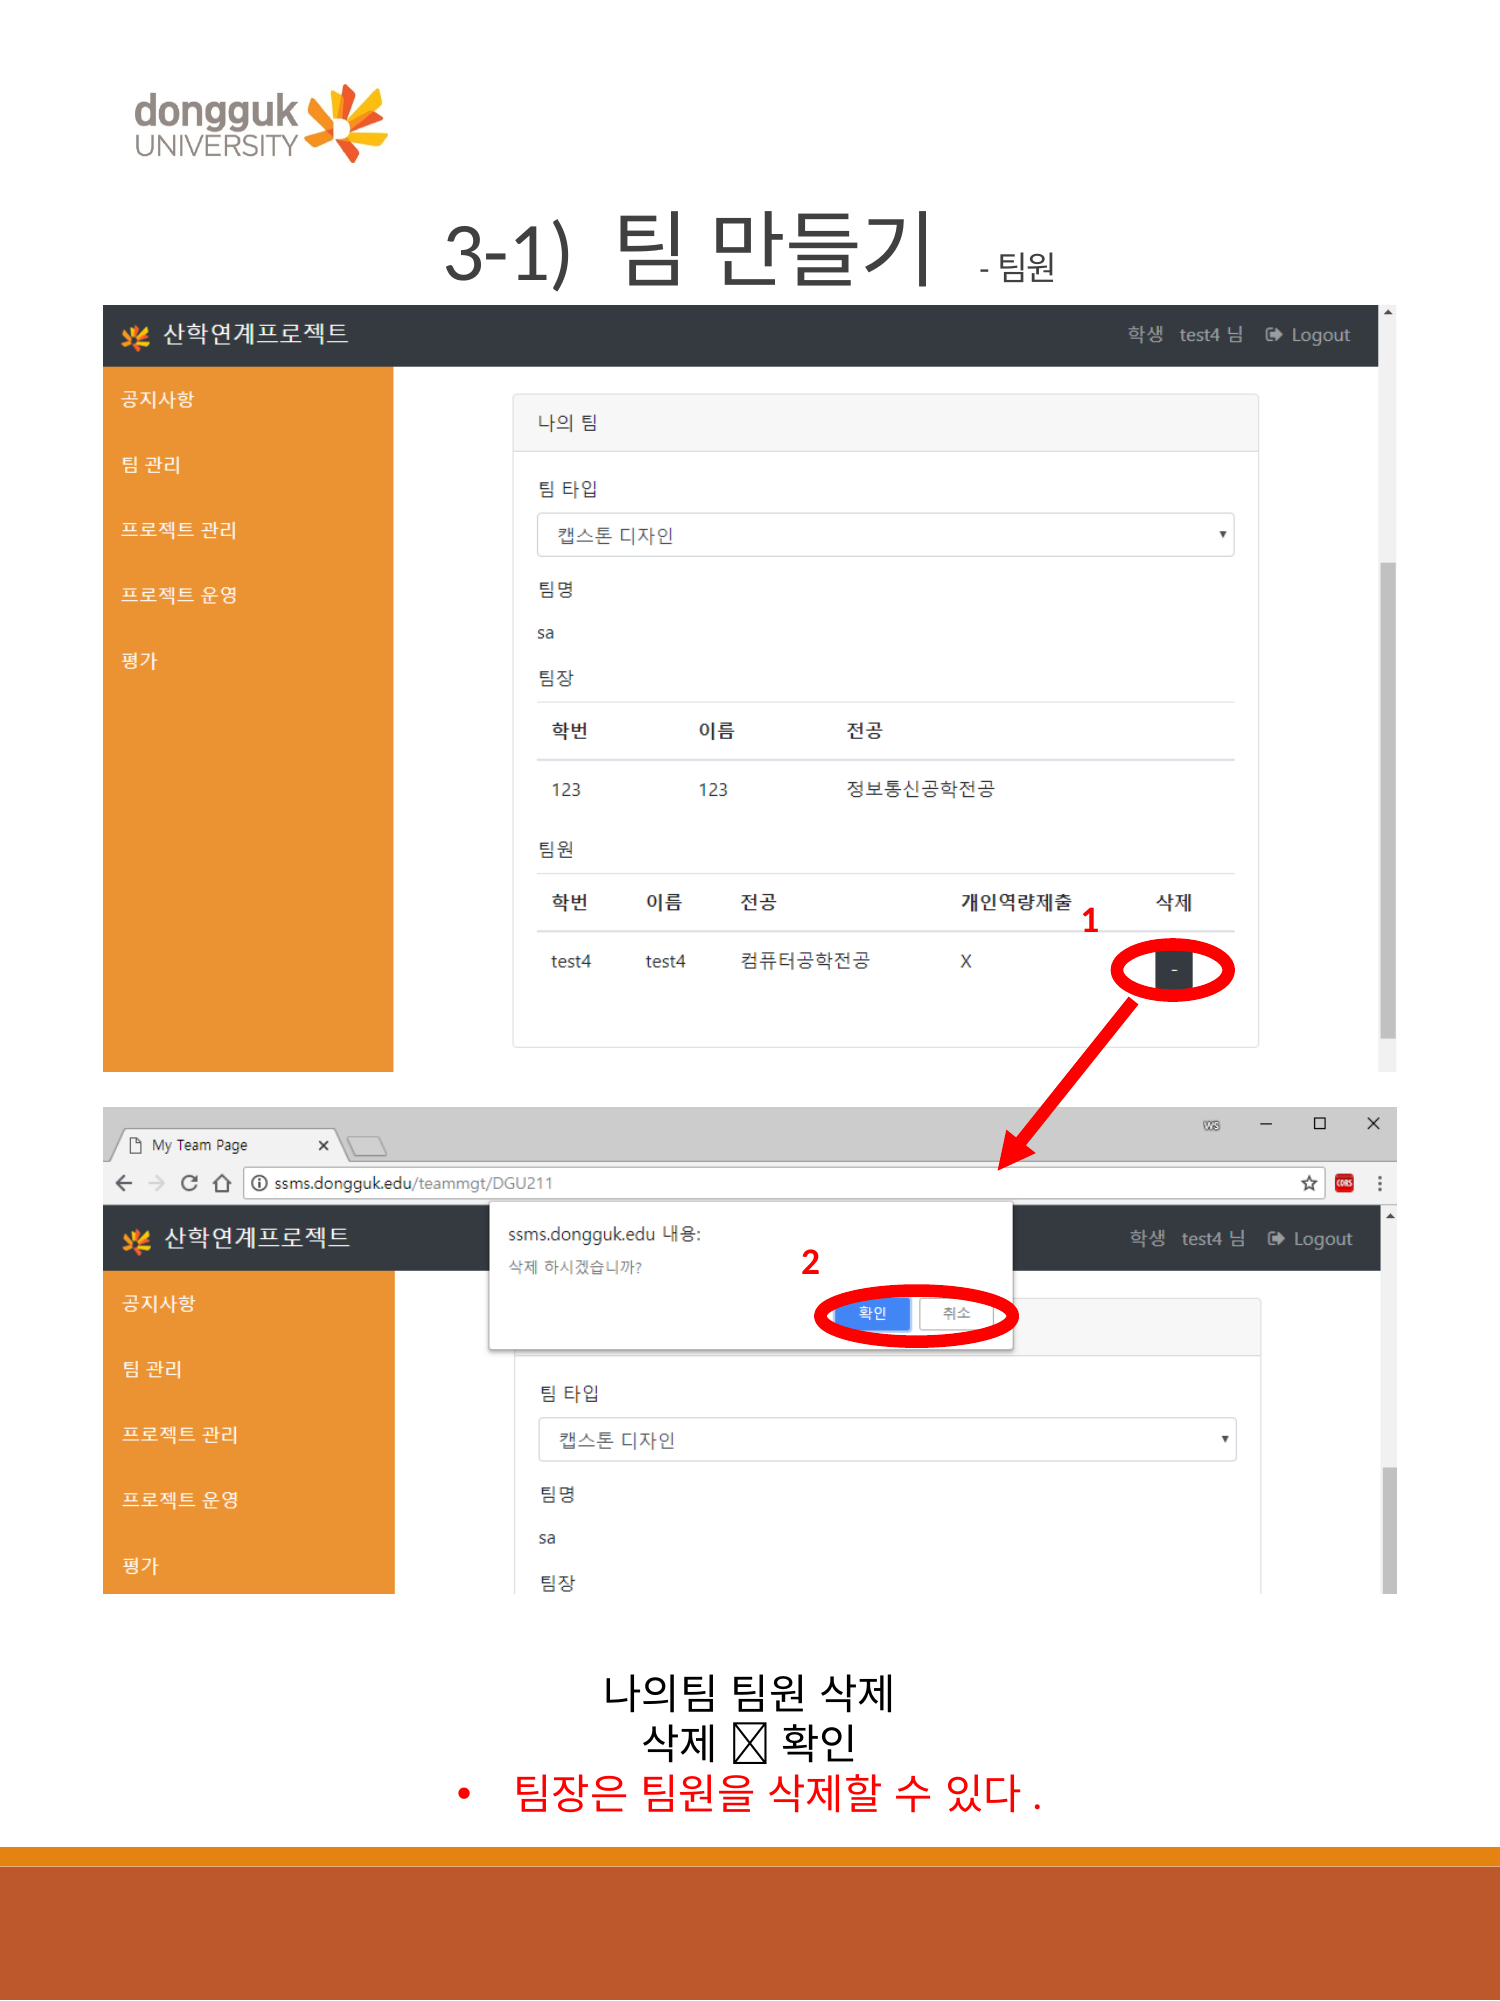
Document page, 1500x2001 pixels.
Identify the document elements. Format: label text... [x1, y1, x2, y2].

picture [102, 1107, 1397, 1594]
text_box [997, 999, 1134, 1172]
picture [102, 304, 1397, 1072]
title 3-1) 팀 만들기 -팀원 [103, 106, 1397, 303]
text_box 나의팀 팀원 삭제 삭제  확인 팀장은 팀원을 삭제할 수 있다. [103, 1660, 1397, 1826]
picture [134, 83, 389, 164]
